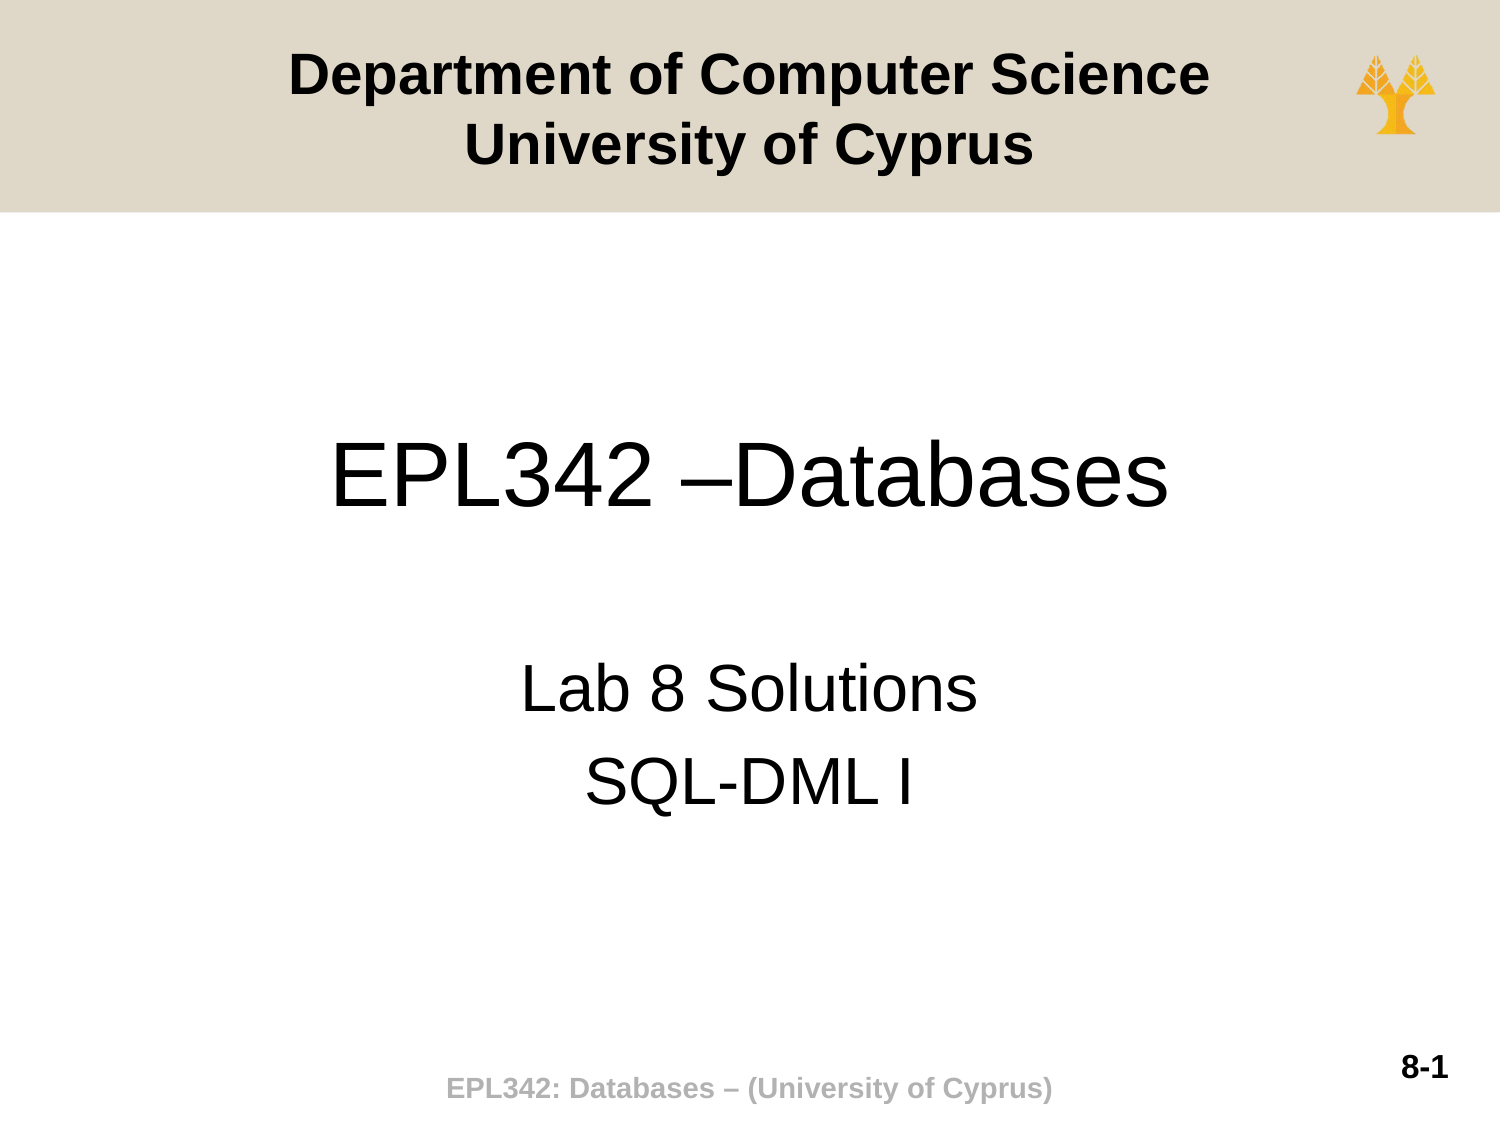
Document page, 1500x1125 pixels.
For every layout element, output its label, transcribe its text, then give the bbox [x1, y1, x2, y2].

subtitle Lab 8 Solutions SQL-DML I [112, 637, 1388, 925]
text_box Department of Computer Science University of Cyprus [0, 24, 1500, 188]
title EPL342 –Databases [112, 349, 1388, 591]
